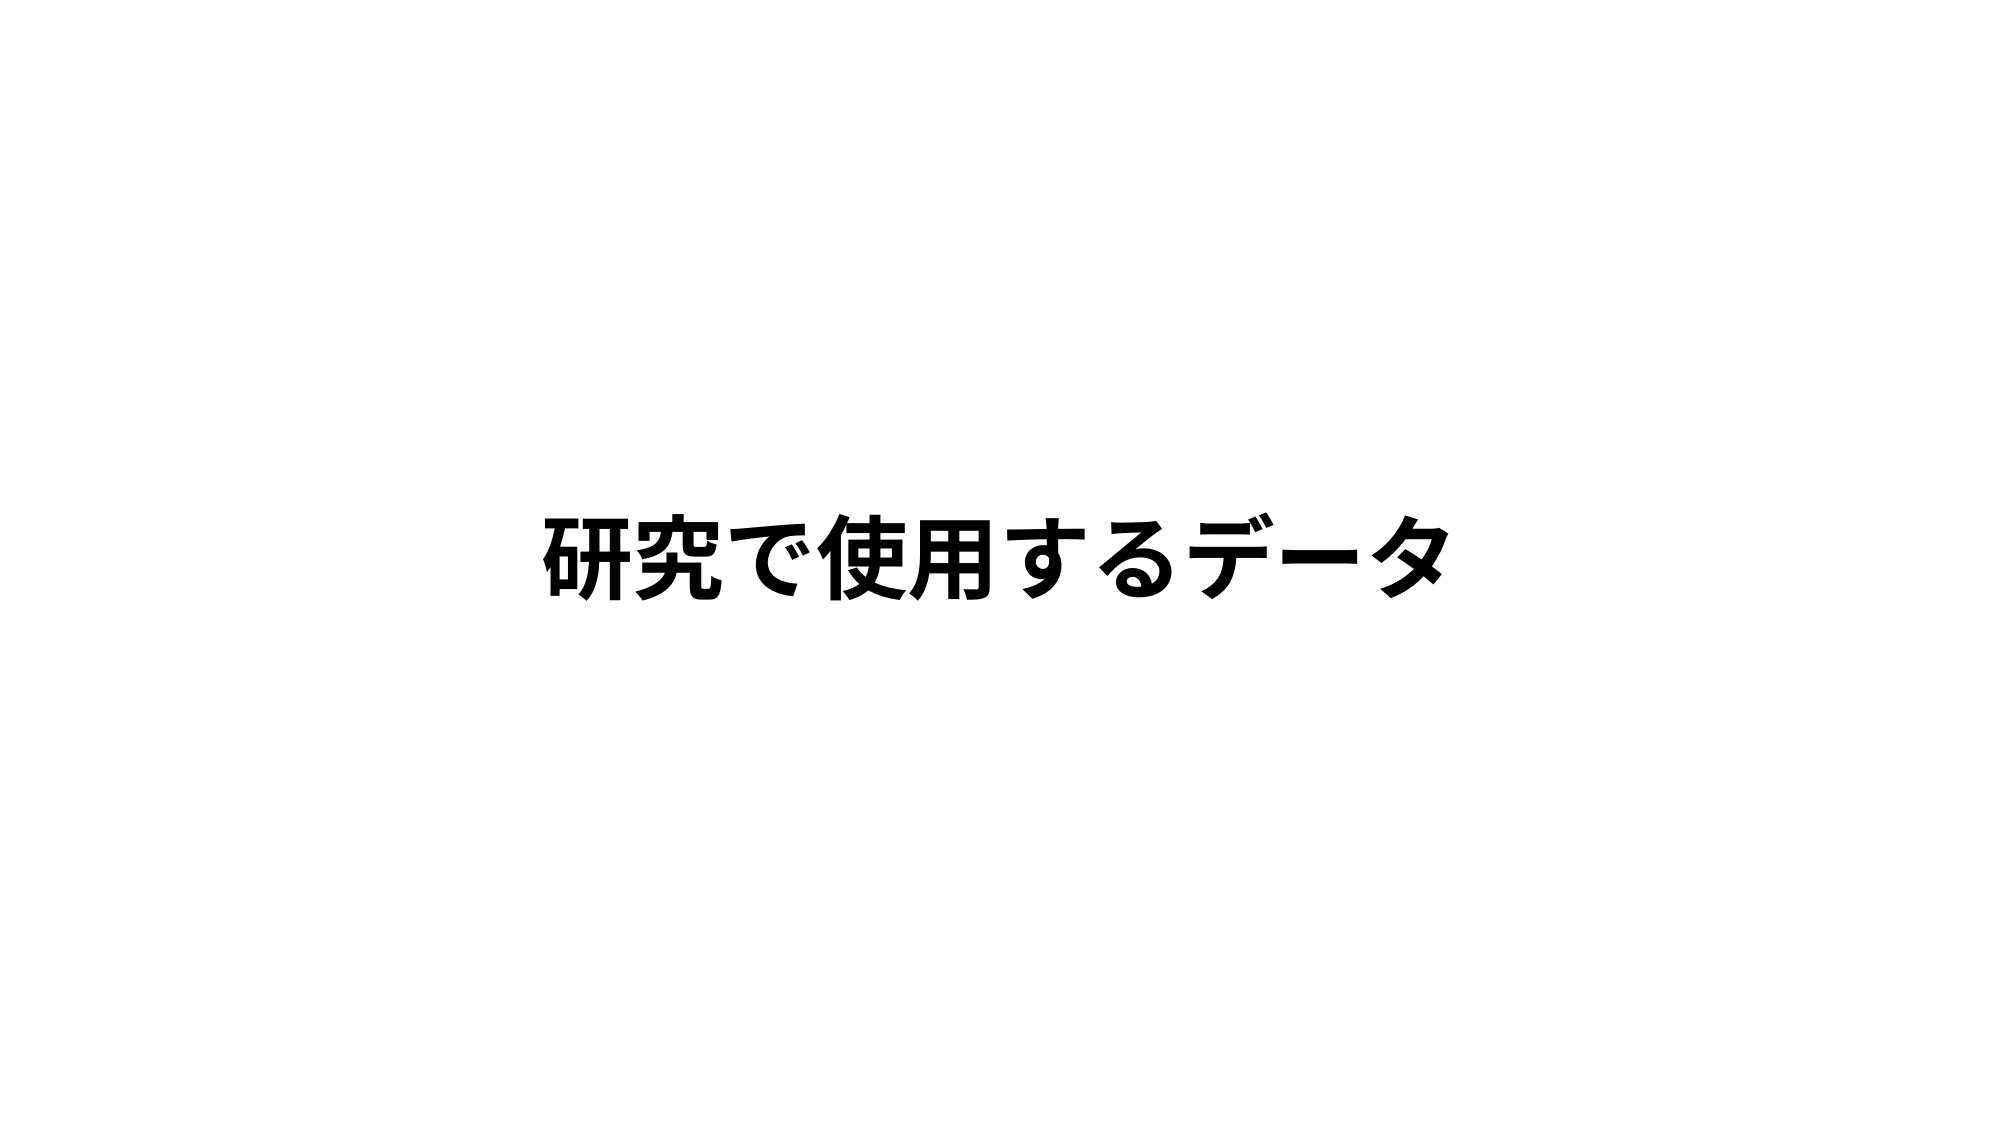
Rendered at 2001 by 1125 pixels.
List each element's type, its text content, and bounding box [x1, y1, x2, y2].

title 研究で使用するデータ [137, 453, 1863, 672]
